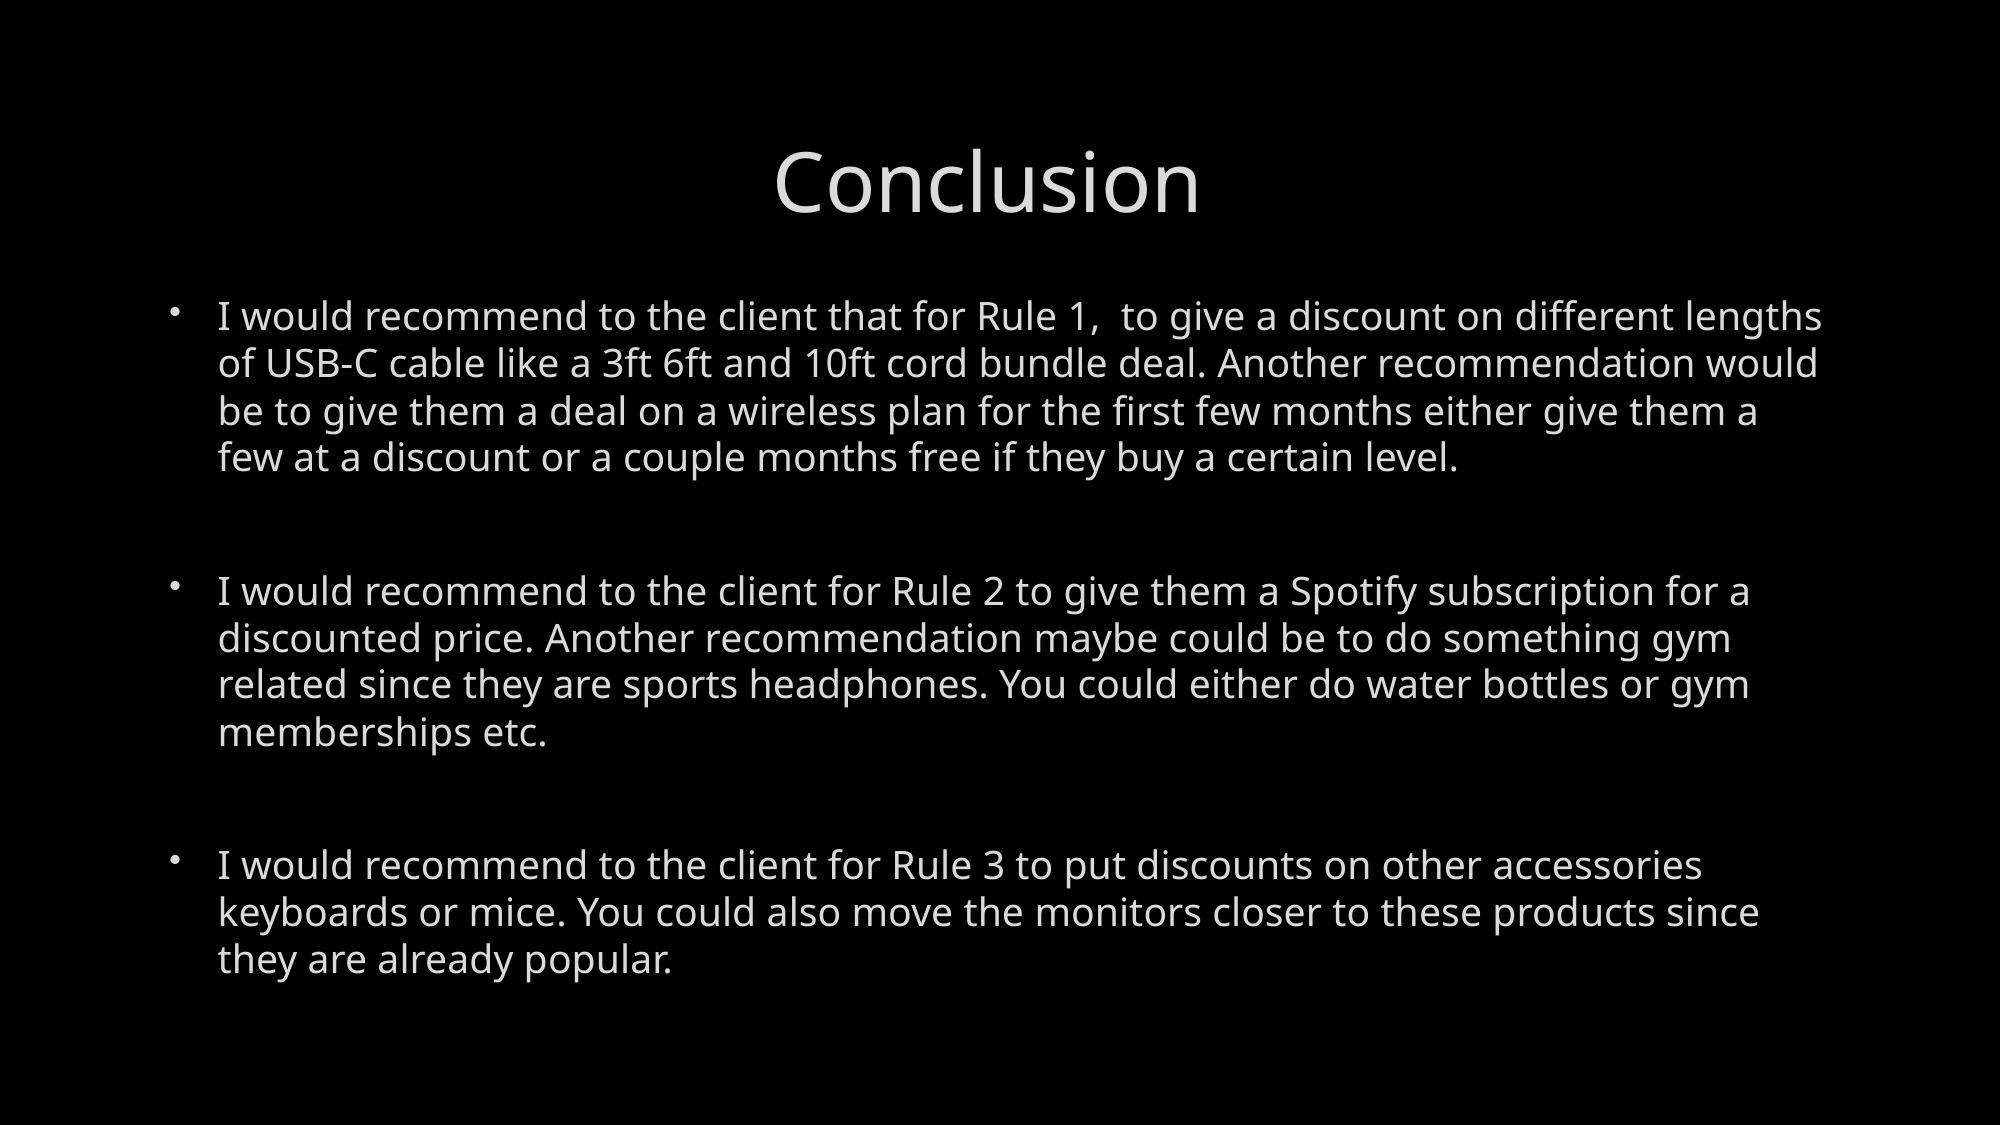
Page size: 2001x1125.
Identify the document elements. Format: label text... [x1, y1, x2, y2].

title Conclusion [149, 99, 1849, 260]
list I would recommend to the client that for Rule 1, to give a discount on different lengths of USB-C cable like a 3ft 6ft and 10ft cord bundle deal. Another recommendation would be to give them a deal on a wireless plan for the first few months either give them a few at a discount or a couple months free if they buy a certain level. I would recommend to the client for Rule 2 to give them a Spotify subscription for a discounted price. Another recommendation maybe could be to do something gym related since they are sports headphones. You could either do water bottles or gym memberships etc. I would recommend to the client for Rule 3 to put discounts on other accessories keyboards or mice. You could also move the monitors closer to these products since they are already popular. [149, 284, 1849, 1025]
